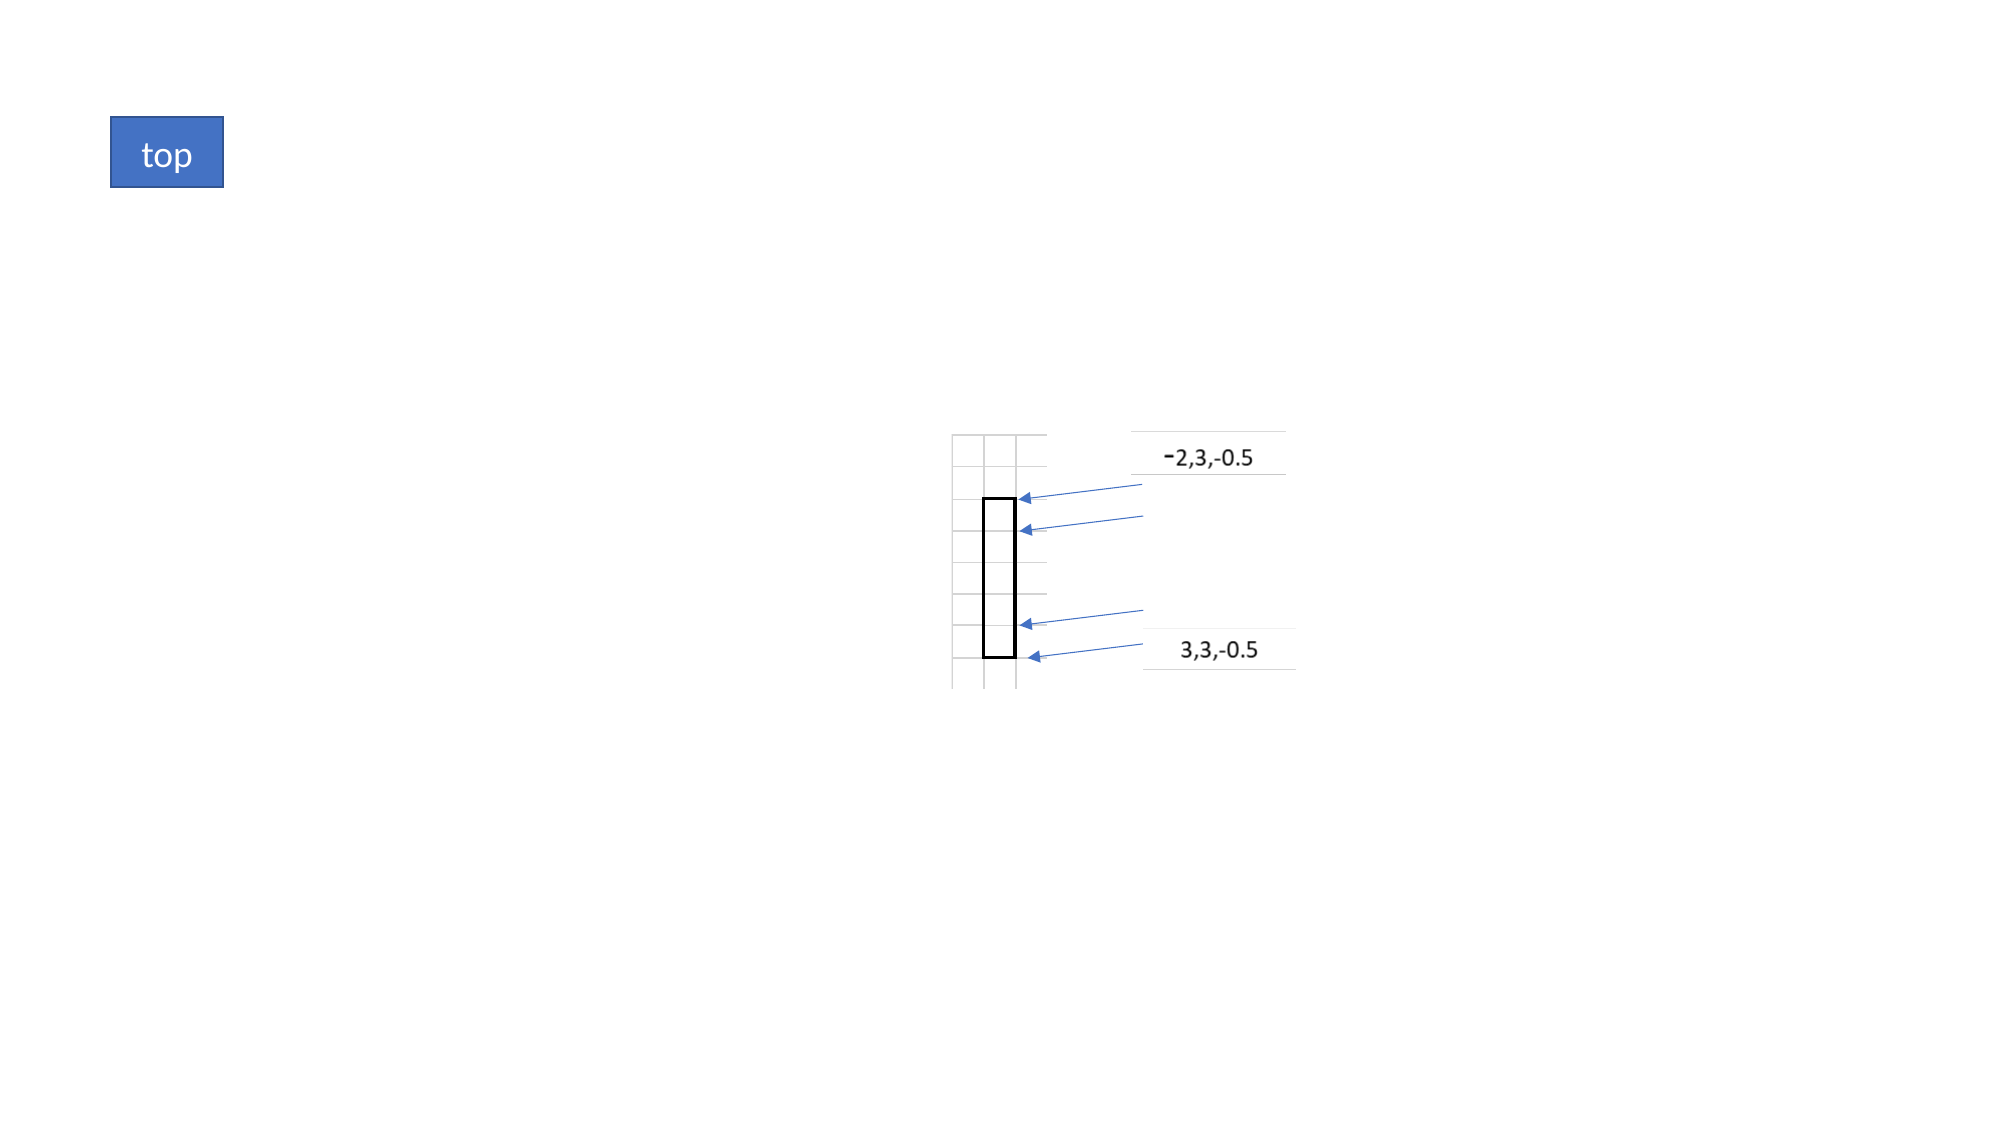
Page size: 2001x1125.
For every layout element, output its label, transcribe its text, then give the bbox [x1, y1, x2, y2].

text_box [1018, 484, 1131, 500]
picture [1131, 417, 1286, 500]
picture [951, 434, 1049, 691]
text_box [1019, 515, 1144, 532]
picture [1143, 625, 1296, 680]
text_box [1027, 642, 1143, 658]
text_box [1019, 610, 1144, 626]
text_box top [110, 116, 224, 188]
